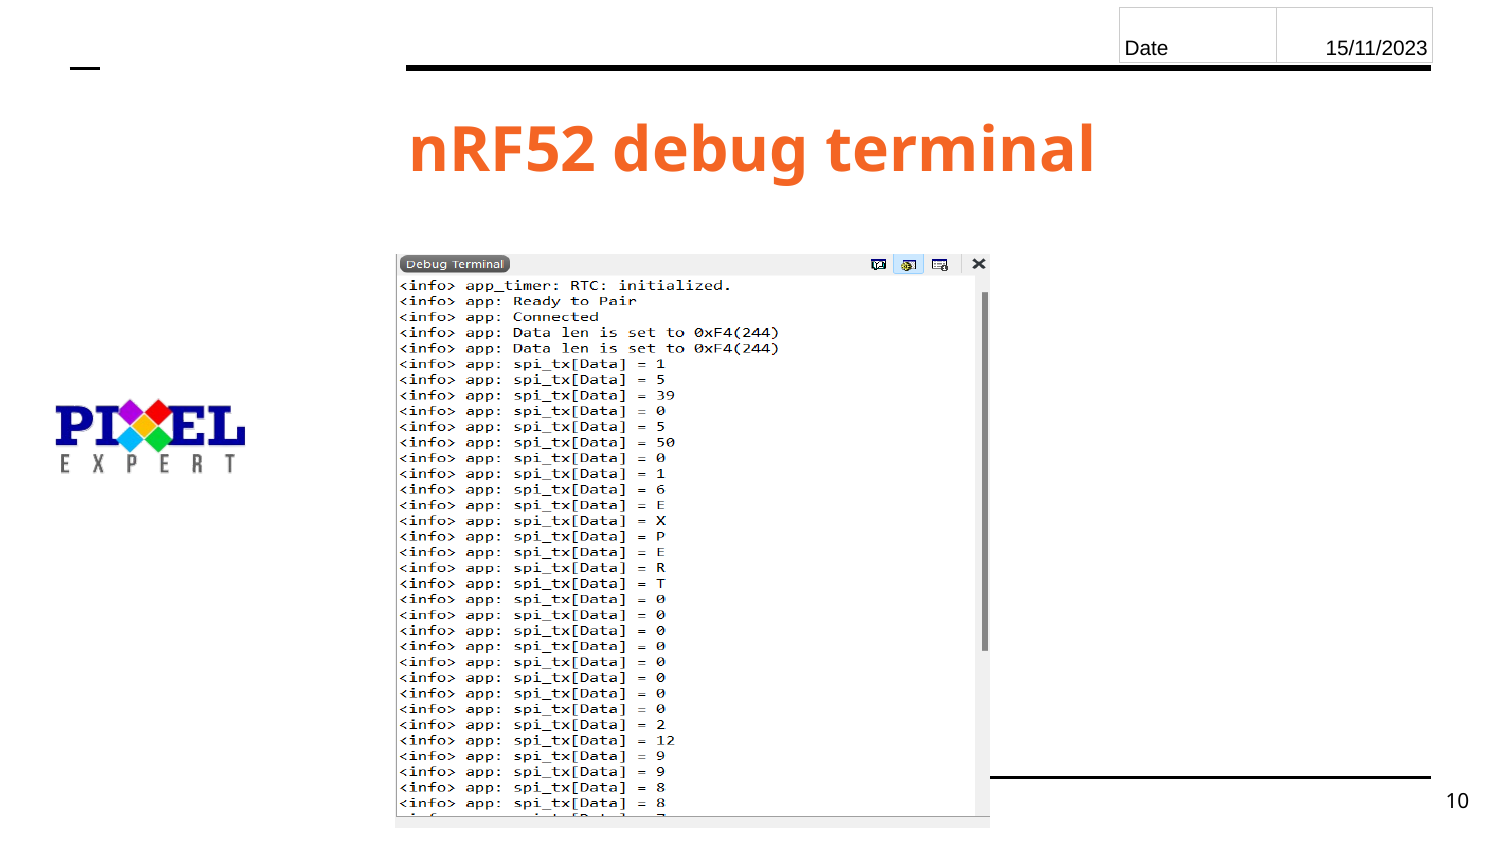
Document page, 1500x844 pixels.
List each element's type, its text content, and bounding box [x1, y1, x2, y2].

title nRF52 debug terminal [393, 94, 1431, 199]
slide_number ‹#› [1394, 769, 1484, 834]
table_header 15/11/2023 [1277, 8, 1432, 62]
picture [49, 336, 251, 538]
table_header Date [1120, 8, 1276, 62]
picture [395, 254, 990, 828]
